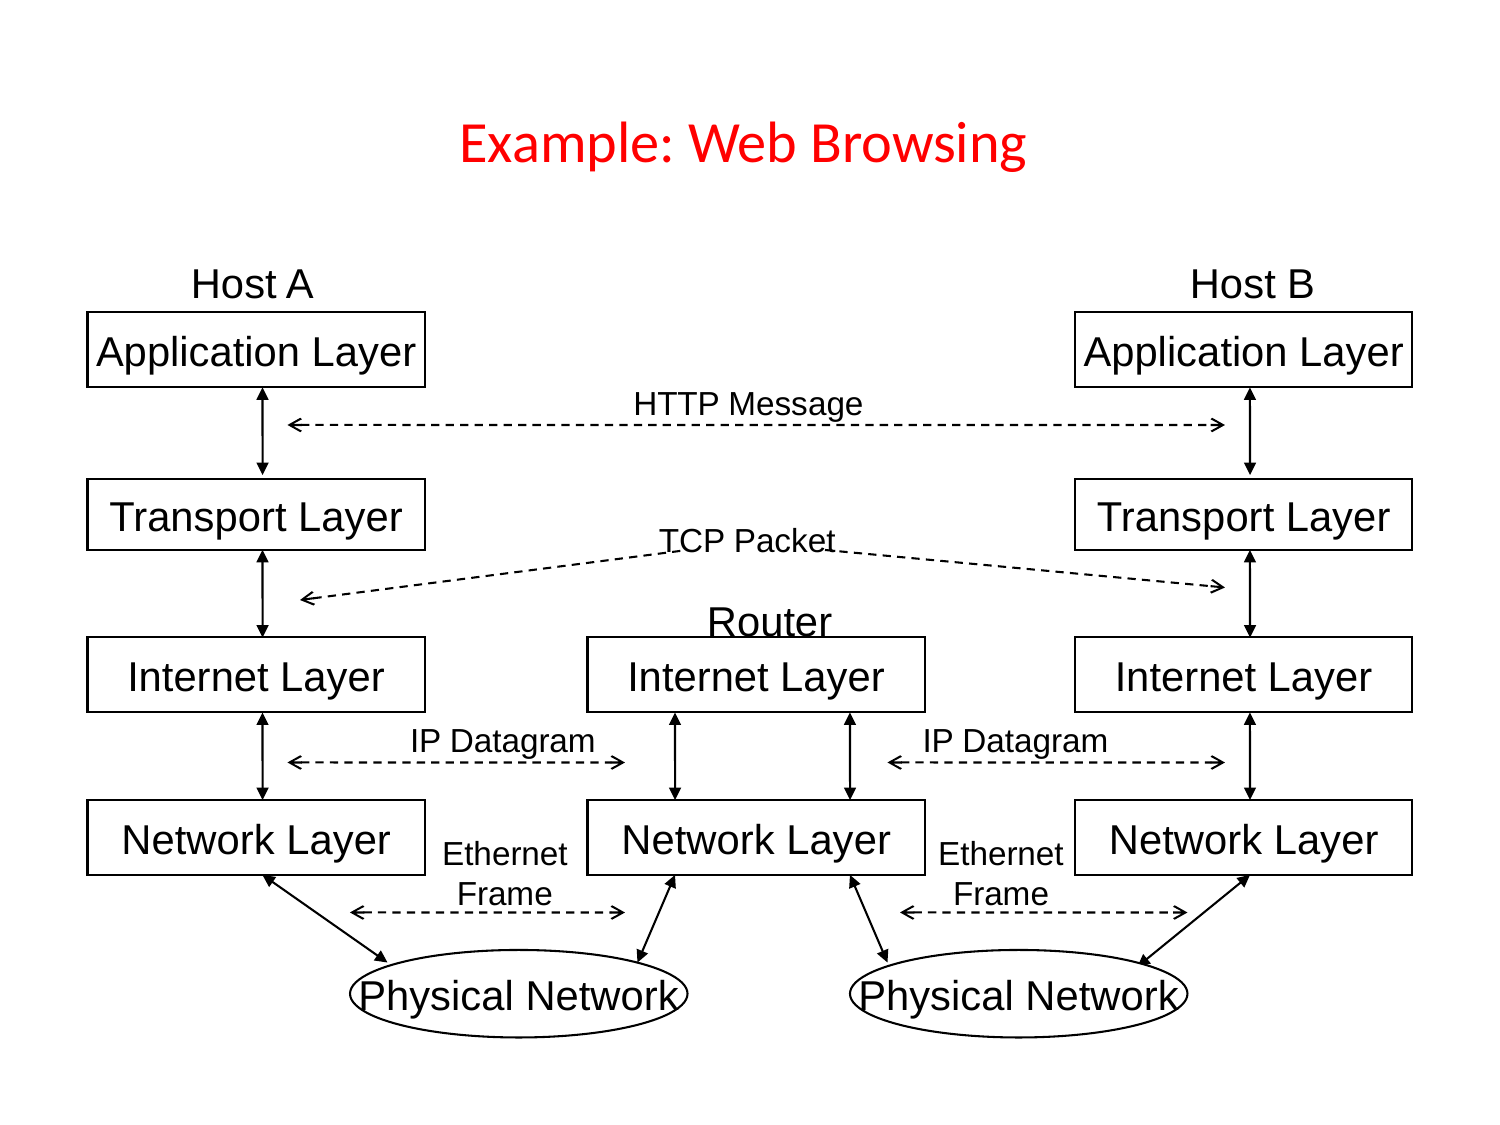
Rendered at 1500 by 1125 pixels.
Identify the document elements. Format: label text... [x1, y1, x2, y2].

text_box [256, 549, 269, 638]
text_box [900, 905, 920, 920]
text_box [1169, 905, 1188, 920]
text_box [1203, 417, 1225, 433]
text_box Host B [1175, 249, 1331, 315]
text_box [849, 874, 889, 963]
text_box [610, 755, 625, 770]
text_box Host A [176, 249, 329, 315]
text_box Application Layer [1074, 312, 1413, 388]
title Example: Web Browsing [75, 45, 1425, 233]
text_box HTTP Message [618, 374, 879, 430]
text_box Transport Layer [87, 479, 425, 550]
text_box [608, 905, 625, 920]
text_box Physical Network [849, 949, 1188, 1038]
text_box [1243, 387, 1257, 475]
text_box [1243, 549, 1257, 638]
text_box [256, 387, 269, 475]
text_box [262, 874, 388, 963]
text_box Network Layer [87, 799, 425, 875]
text_box Network Layer [1074, 799, 1413, 875]
text_box [349, 905, 370, 920]
text_box Network Layer [587, 799, 925, 875]
text_box Internet Layer [1074, 637, 1413, 713]
text_box Physical Network [350, 949, 688, 1038]
text_box Internet Layer [587, 637, 925, 713]
text_box [1209, 578, 1225, 594]
text_box [287, 417, 307, 433]
text_box [287, 755, 307, 770]
text_box [1139, 874, 1250, 965]
text_box [1210, 755, 1225, 770]
text_box Ethernet Frame [923, 824, 1079, 920]
text_box Application Layer [87, 312, 425, 388]
text_box [843, 712, 857, 800]
text_box [668, 712, 682, 800]
text_box [300, 591, 320, 606]
text_box Internet Layer [87, 637, 425, 713]
text_box Router [692, 587, 848, 652]
text_box IP Datagram [907, 712, 1124, 767]
text_box [1243, 712, 1257, 800]
text_box Transport Layer [1074, 479, 1413, 550]
text_box [256, 712, 269, 800]
text_box IP Datagram [395, 712, 611, 767]
text_box [887, 755, 907, 770]
text_box TCP Packet [643, 512, 851, 567]
text_box [636, 874, 676, 963]
text_box Ethernet Frame [427, 824, 583, 920]
